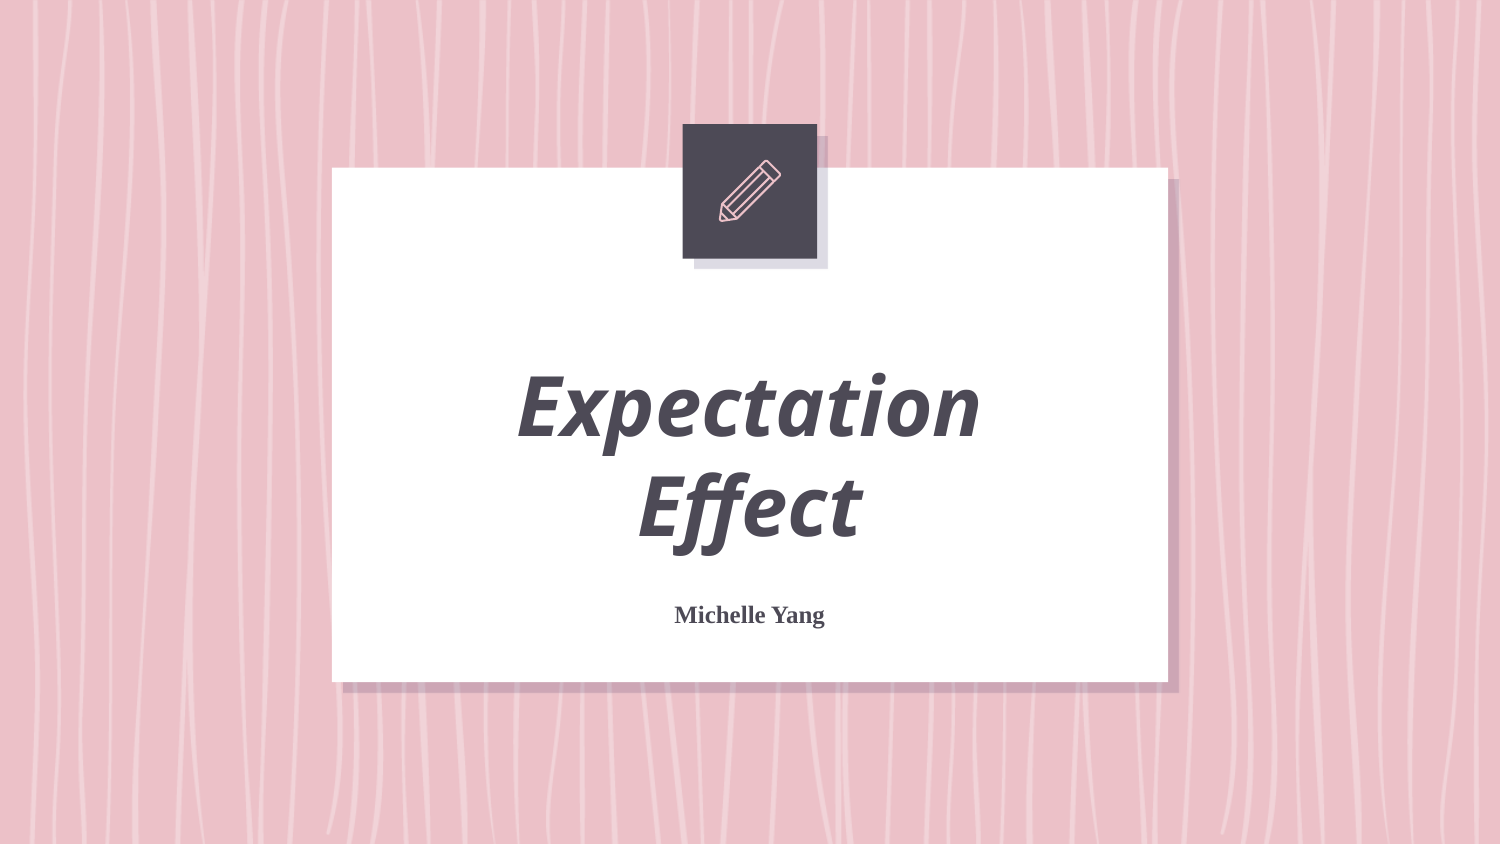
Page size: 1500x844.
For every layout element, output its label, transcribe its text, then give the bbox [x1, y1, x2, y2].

title Expectation Effect [411, 308, 1089, 597]
text_box Michelle Yang [503, 583, 996, 644]
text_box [719, 160, 781, 222]
